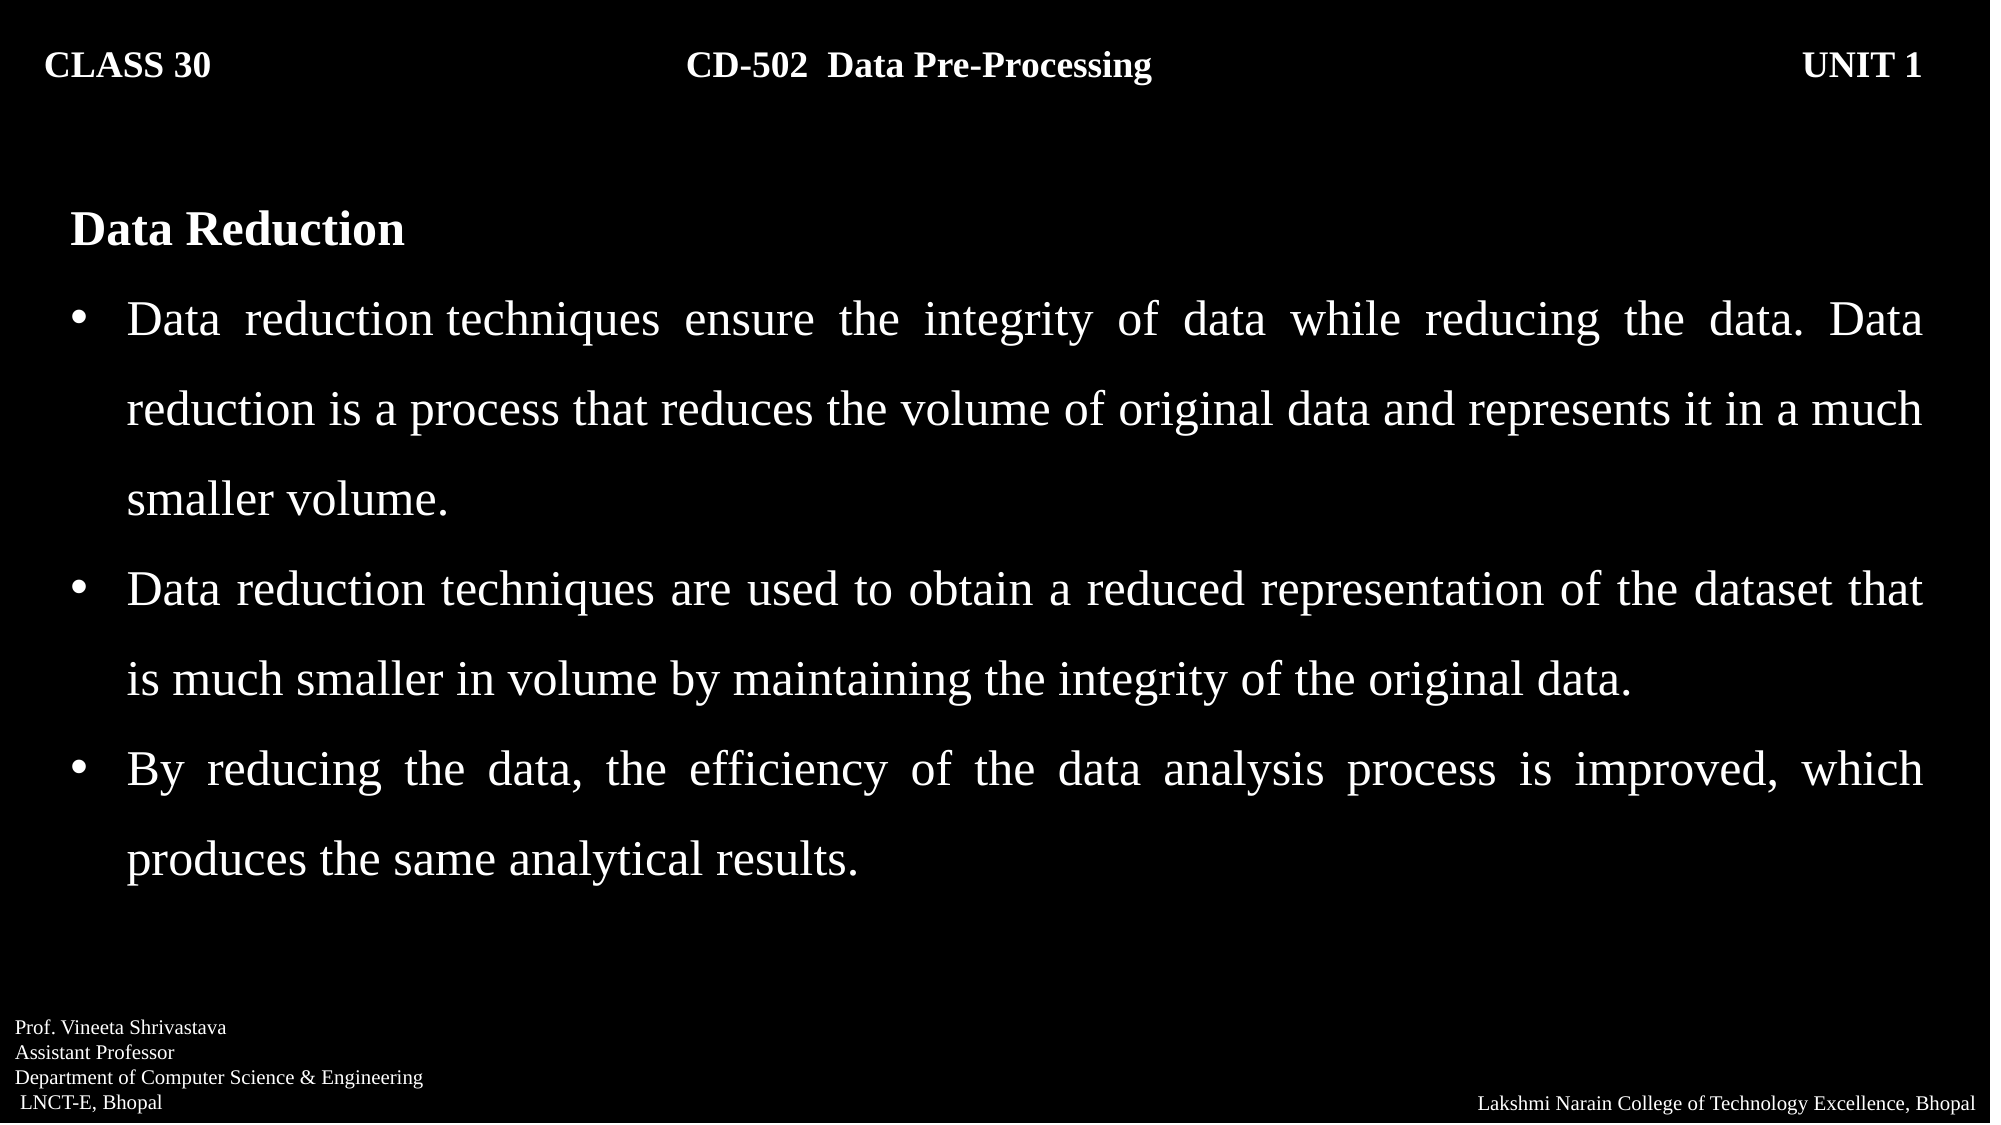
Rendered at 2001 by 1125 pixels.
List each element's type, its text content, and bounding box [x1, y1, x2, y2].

text_box [0, 0, 1990, 1123]
text_box CLASS 30 CD-502 Data Pre-Processing UNIT 1 [29, 32, 1971, 93]
text_box Lakshmi Narain College of Technology Excellence, Bhopal [1462, 1082, 2000, 1122]
text_box Data Reduction Data reduction techniques ensure the integrity of data while reducing the data. Data reduction is a process that reduces the volume of original data and represents it in a much smaller volume. Data reduction techniques are used to obtain a reduced representation of the dataset that is much smaller in volume by maintaining the integrity of the original data. By reducing the data, the efficiency of the data analysis process is improved, which produces the same analytical results. [55, 158, 1940, 894]
text_box Prof. Vineeta Shrivastava Assistant Professor Department of Computer Science & Engineering LNCT-E, Bhopal [0, 1006, 520, 1121]
